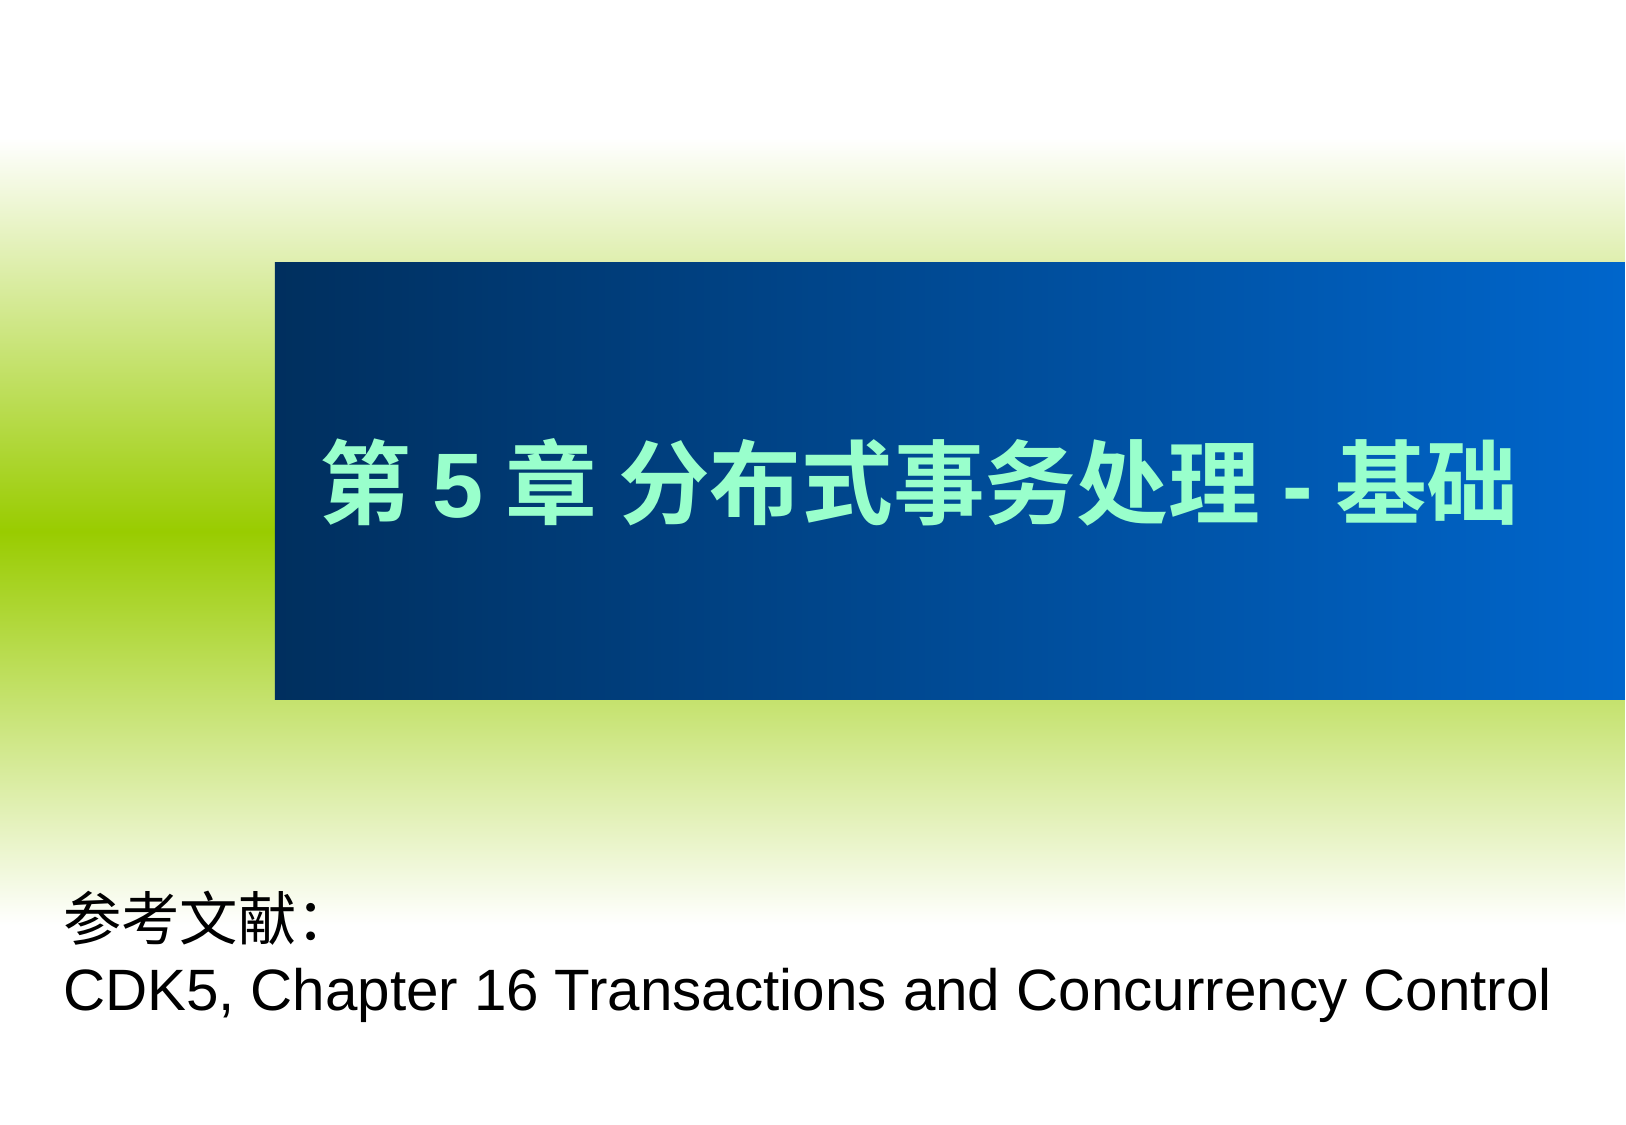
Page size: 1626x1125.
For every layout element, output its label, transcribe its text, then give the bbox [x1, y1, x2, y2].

text_box [0, 139, 1625, 925]
text_box 参考文献： CDK5, Chapter 16 Transactions and Concurrency Control [48, 874, 1569, 1030]
text_box [274, 262, 1625, 700]
text_box 第5章 分布式事务处理-基础 [274, 312, 1563, 650]
